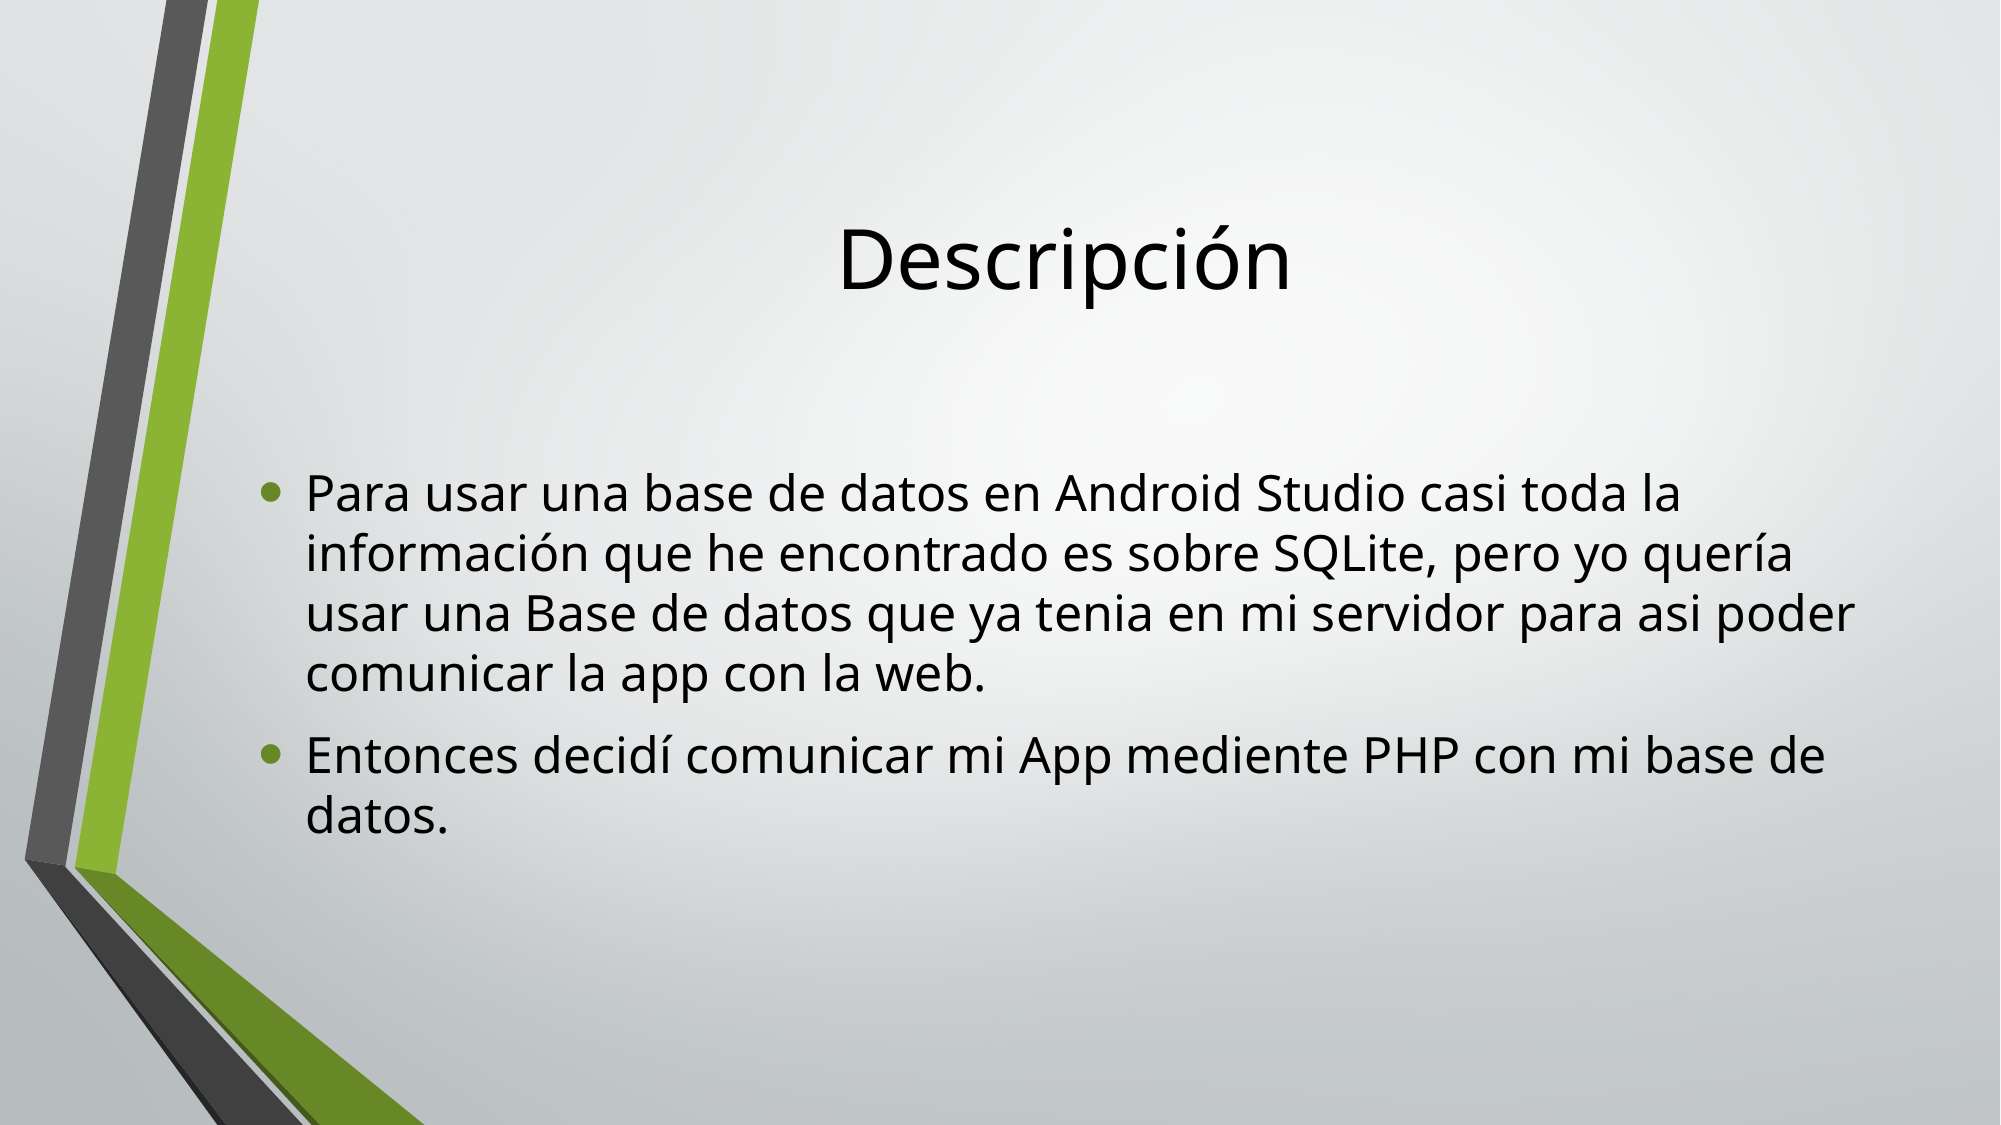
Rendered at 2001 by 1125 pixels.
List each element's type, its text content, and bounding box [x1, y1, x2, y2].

list Para usar una base de datos en Android Studio casi toda la información que he encontrado es sobre SQLite, pero yo quería usar una Base de datos que ya tenia en mi servidor para asi poder comunicar la app con la web. Entonces decidí comunicar mi App mediente PHP con mi base de datos. [243, 437, 1887, 950]
title Descripción [243, 112, 1887, 400]
